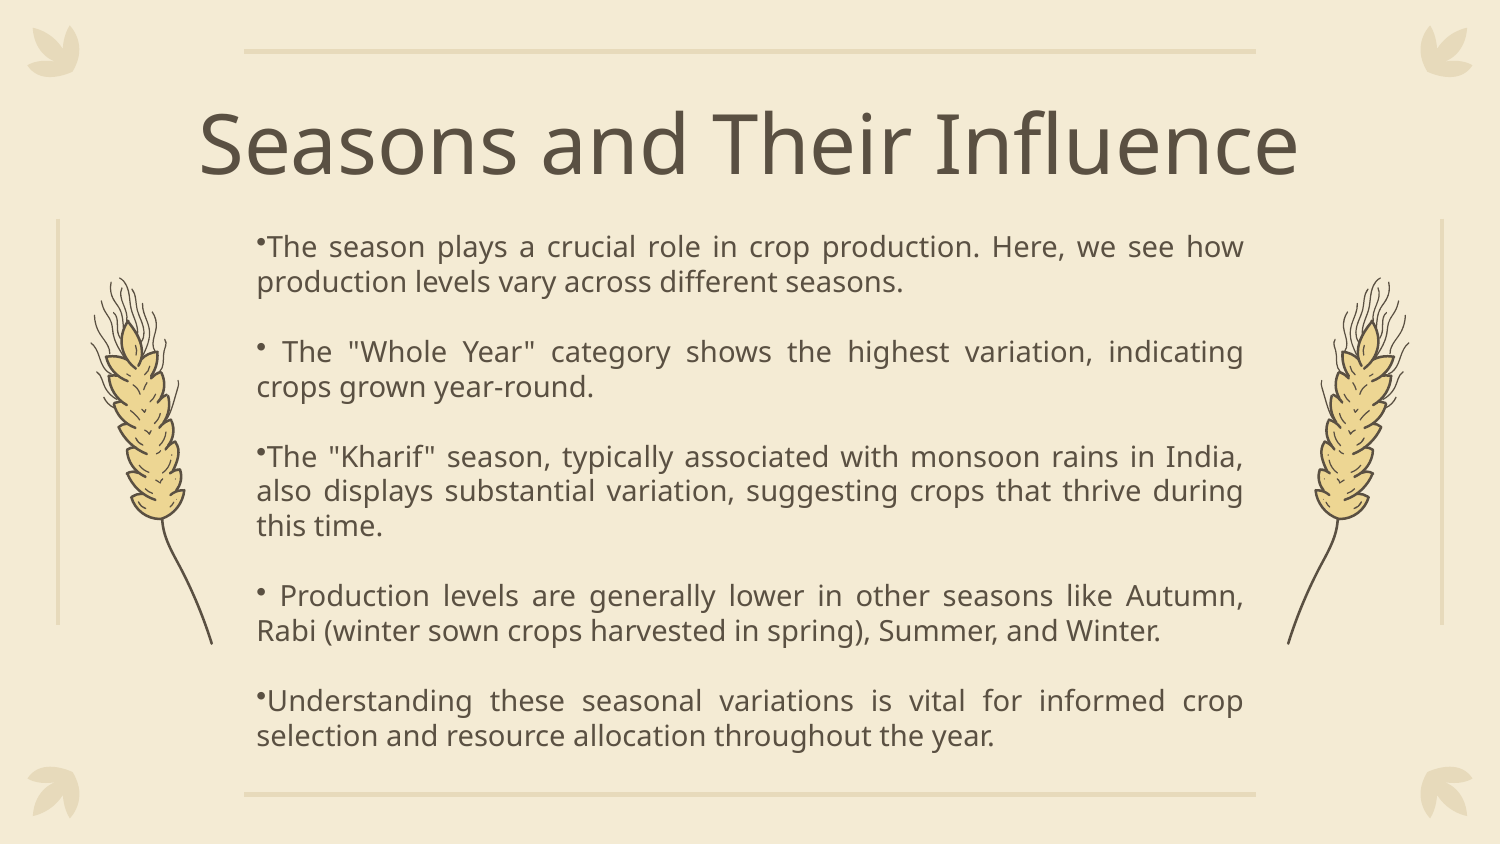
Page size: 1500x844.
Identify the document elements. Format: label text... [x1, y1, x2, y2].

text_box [1286, 277, 1411, 646]
title Seasons and Their Influence [116, 76, 1383, 179]
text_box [89, 277, 214, 646]
subtitle The season plays a crucial role in crop production. Here, we see how production levels vary across different seasons. The "Whole Year" category shows the highest variation, indicating crops grown year-round. The "Kharif" season, typically associated with monsoon rains in India, also displays substantial variation, suggesting crops that thrive during this time. Production levels are generally lower in other seasons like Autumn, Rabi (winter sown crops harvested in spring), Summer, and Winter. Understanding these seasonal variations is vital for informed crop selection and resource allocation throughout the year. [241, 213, 1260, 761]
